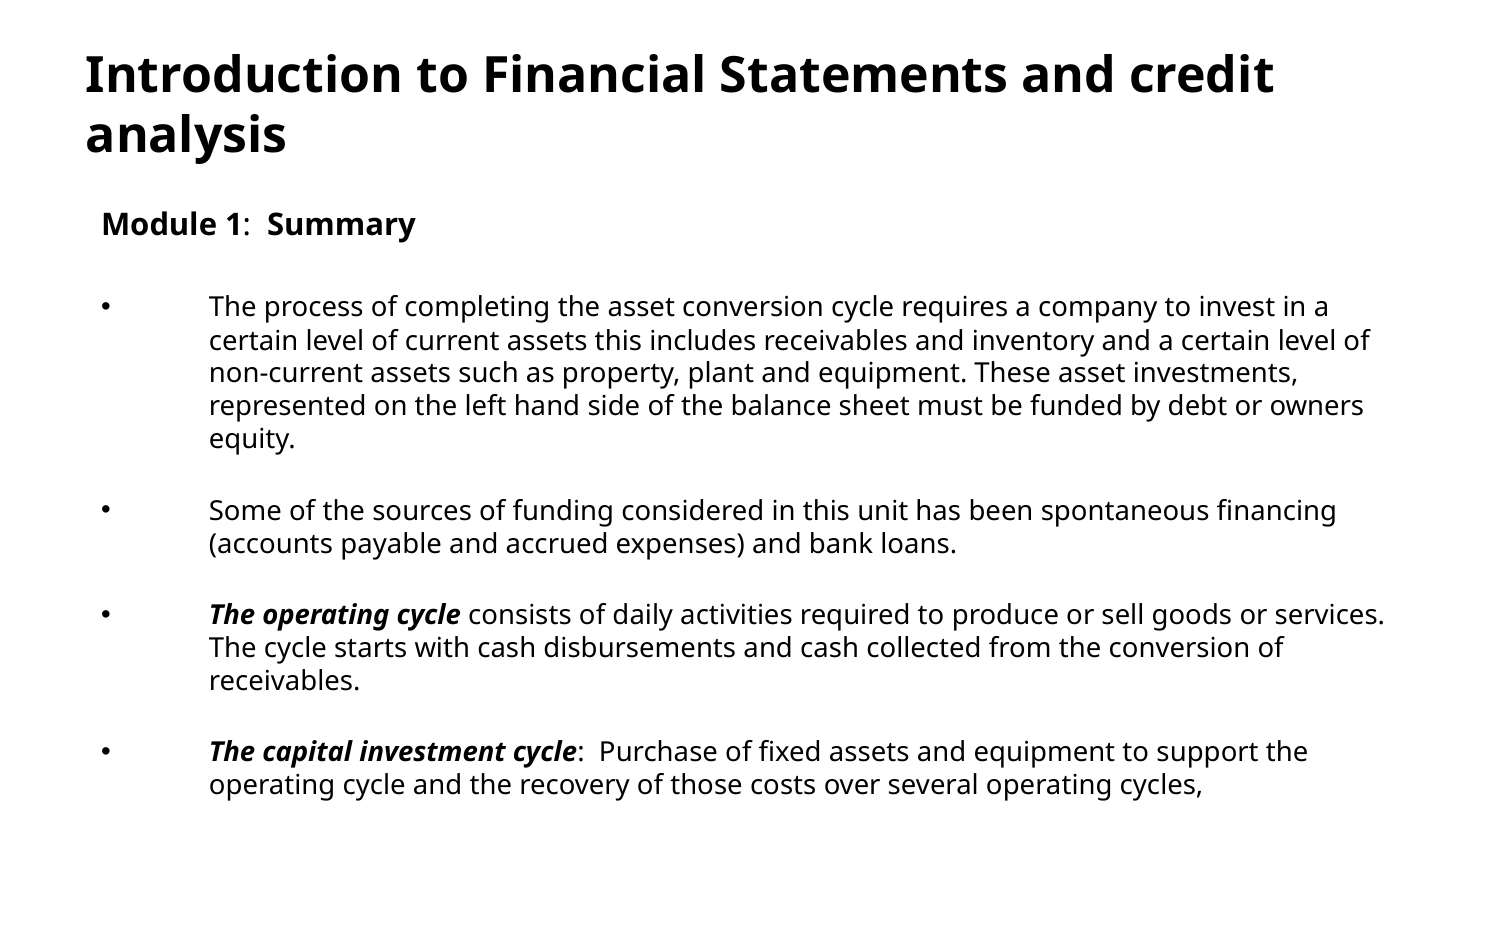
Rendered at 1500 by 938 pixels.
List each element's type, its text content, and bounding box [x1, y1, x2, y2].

title Introduction to Financial Statements and credit analysis [70, 49, 1459, 217]
subtitle Module 1: Summary The process of completing the asset conversion cycle requires a company to invest in a certain level of current assets this includes receivables and inventory and a certain level of non-current assets such as property, plant and equipment. These asset investments, represented on the left hand side of the balance sheet must be funded by debt or owners equity. Some of the sources of funding considered in this unit has been spontaneous financing (accounts payable and accrued expenses) and bank loans. The operating cycle consists of daily activities required to produce or sell goods or services. The cycle starts with cash disbursements and cash collected from the conversion of receivables. The capital investment cycle: Purchase of fixed assets and equipment to support the operating cycle and the recovery of those costs over several operating cycles, [85, 197, 1415, 858]
